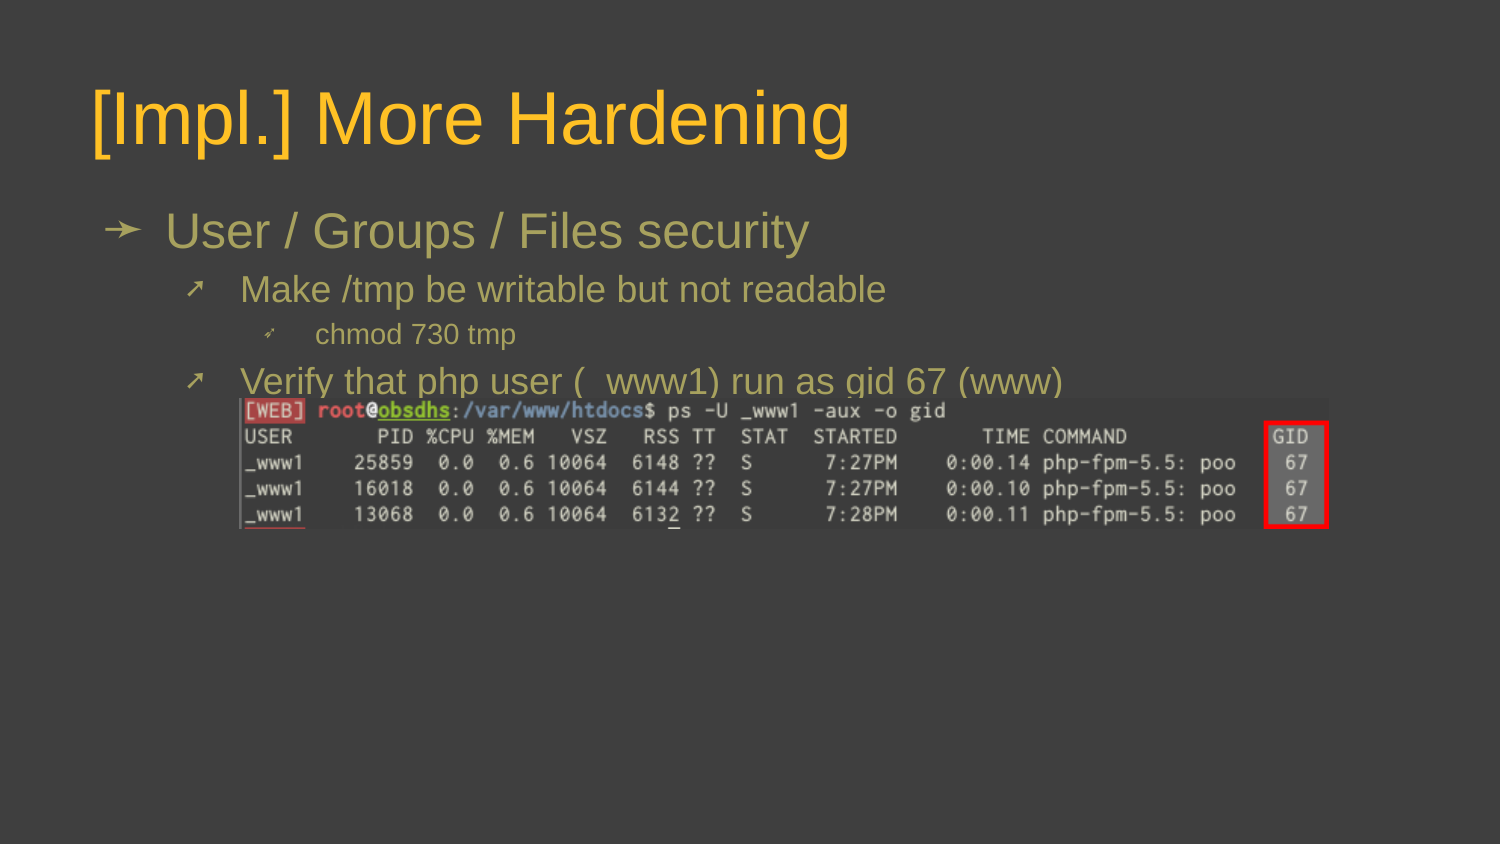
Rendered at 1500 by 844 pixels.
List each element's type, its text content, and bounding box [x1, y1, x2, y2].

title [Impl.] More Hardening [75, 33, 1425, 174]
picture [239, 398, 1330, 529]
list User / Groups / Files security Make /tmp be writable but not readable chmod 730 tmp Verify that php user (_www1) run as gid 67 (www) [75, 174, 1425, 681]
